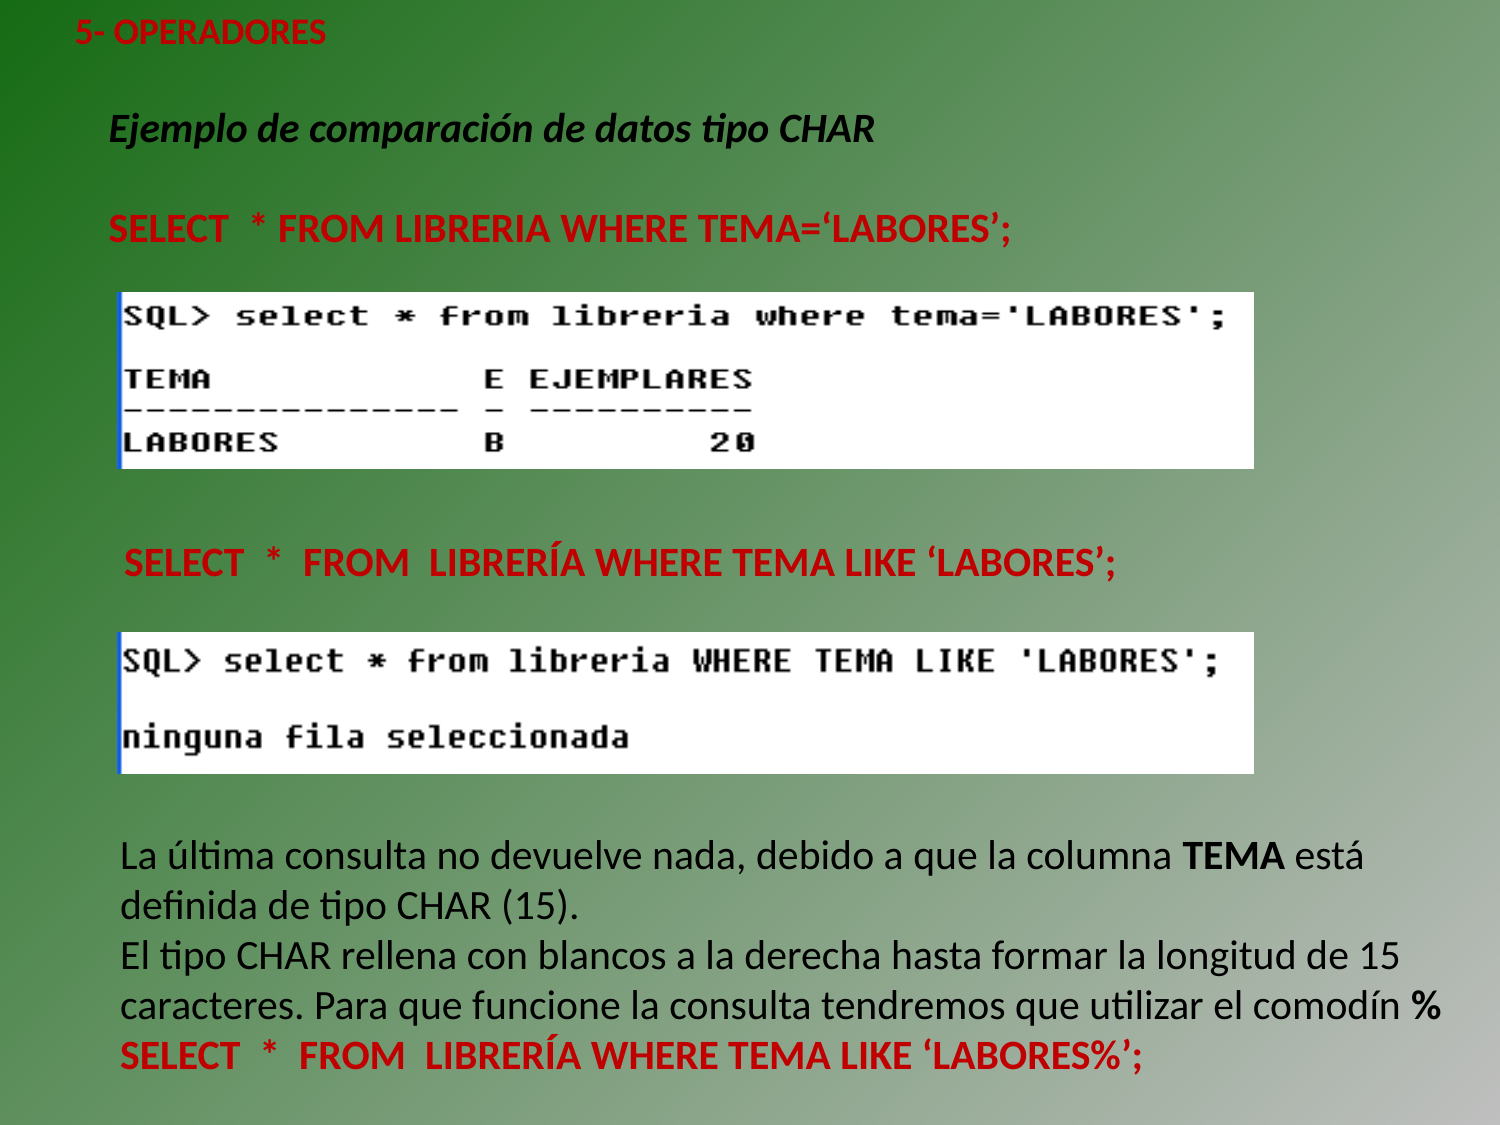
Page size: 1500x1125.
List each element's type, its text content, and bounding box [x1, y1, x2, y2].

picture [116, 632, 1255, 775]
text_box Ejemplo de comparación de datos tipo CHAR SELECT * FROM LIBRERIA WHERE TEMA=‘LABORES’; [93, 93, 1500, 259]
text_box 5- OPERADORES [60, 0, 342, 60]
text_box SELECT * FROM LIBRERÍA WHERE TEMA LIKE ‘LABORES’; [109, 527, 1132, 593]
picture [116, 292, 1255, 469]
text_box La última consulta no devuelve nada, debido a que la columna TEMA está definida de tipo CHAR (15). El tipo CHAR rellena con blancos a la derecha hasta formar la longitud de 15 caracteres. Para que funcione la consulta tendremos que utilizar el comodín % SELECT * FROM LIBRERÍA WHERE TEMA LIKE ‘LABORES%’; [105, 820, 1500, 1086]
